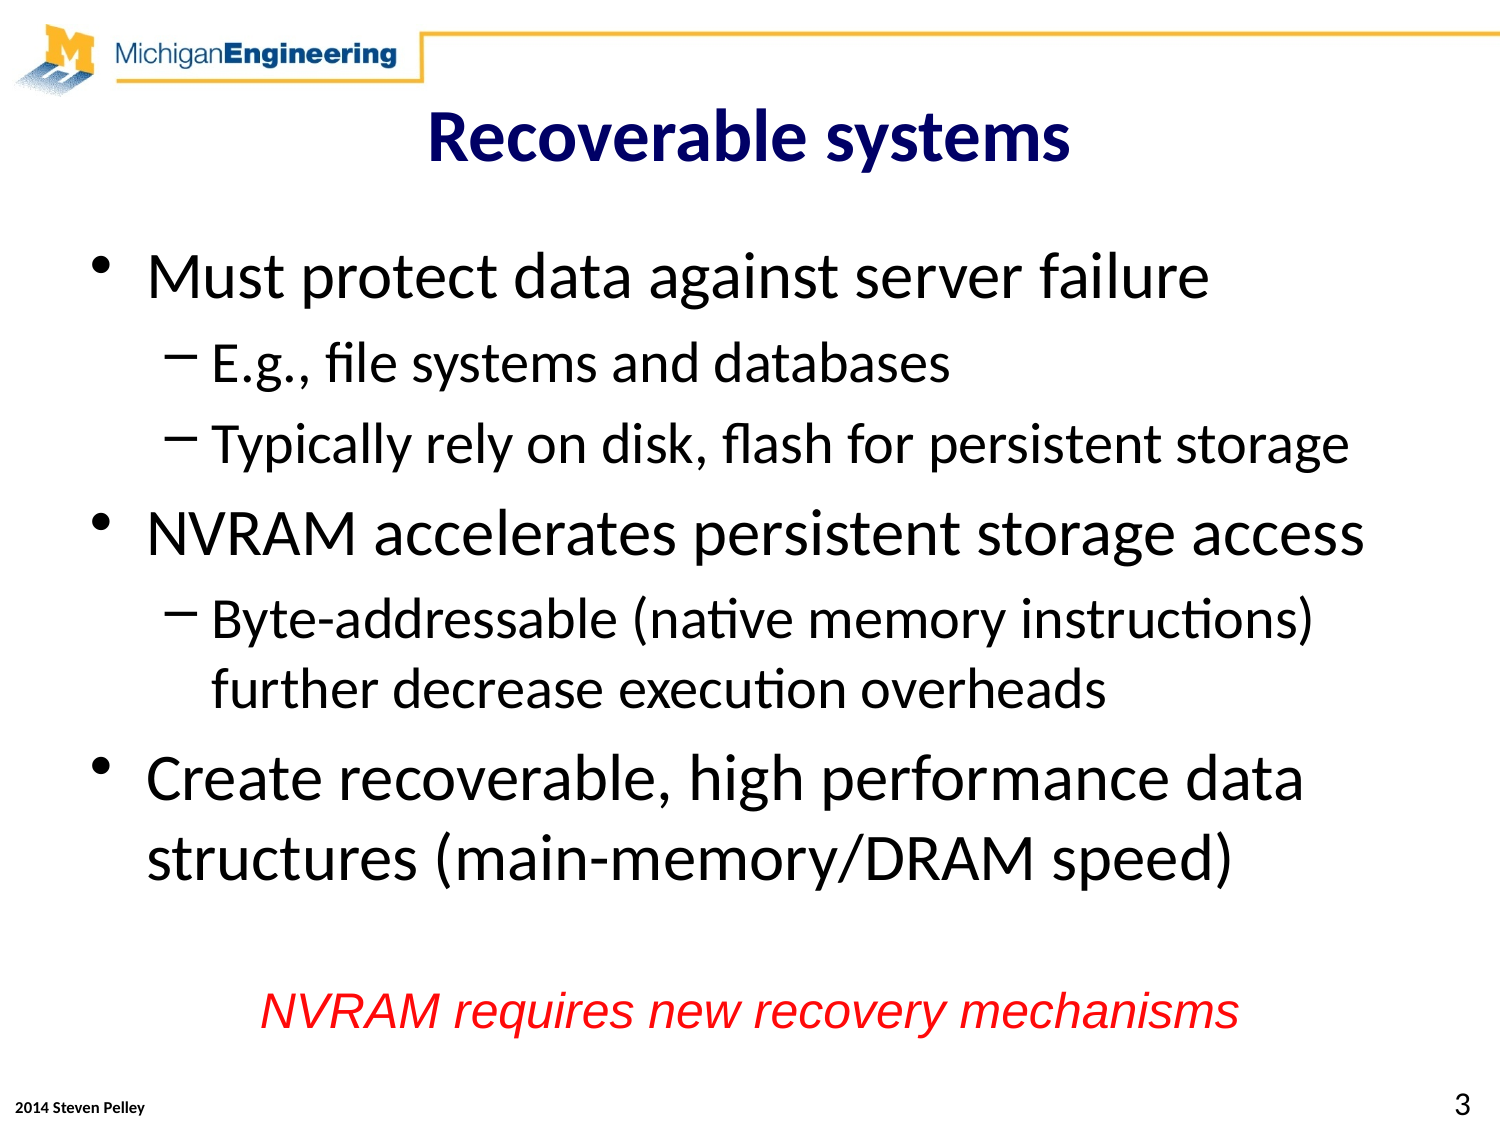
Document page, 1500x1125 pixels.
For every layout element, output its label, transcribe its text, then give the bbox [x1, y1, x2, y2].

picture [12, 24, 1500, 97]
text_box NVRAM requires new recovery mechanisms [244, 971, 1256, 1046]
slide_number 3 [1425, 1074, 1500, 1125]
title Recoverable systems [74, 74, 1426, 188]
list Must protect data against server failure E.g., file systems and databases Typically rely on disk, flash for persistent storage NVRAM accelerates persistent storage access Byte-addressable (native memory instructions) further decrease execution overheads Create recoverable, high performance data structures (main-memory/DRAM speed) [75, 224, 1425, 1005]
